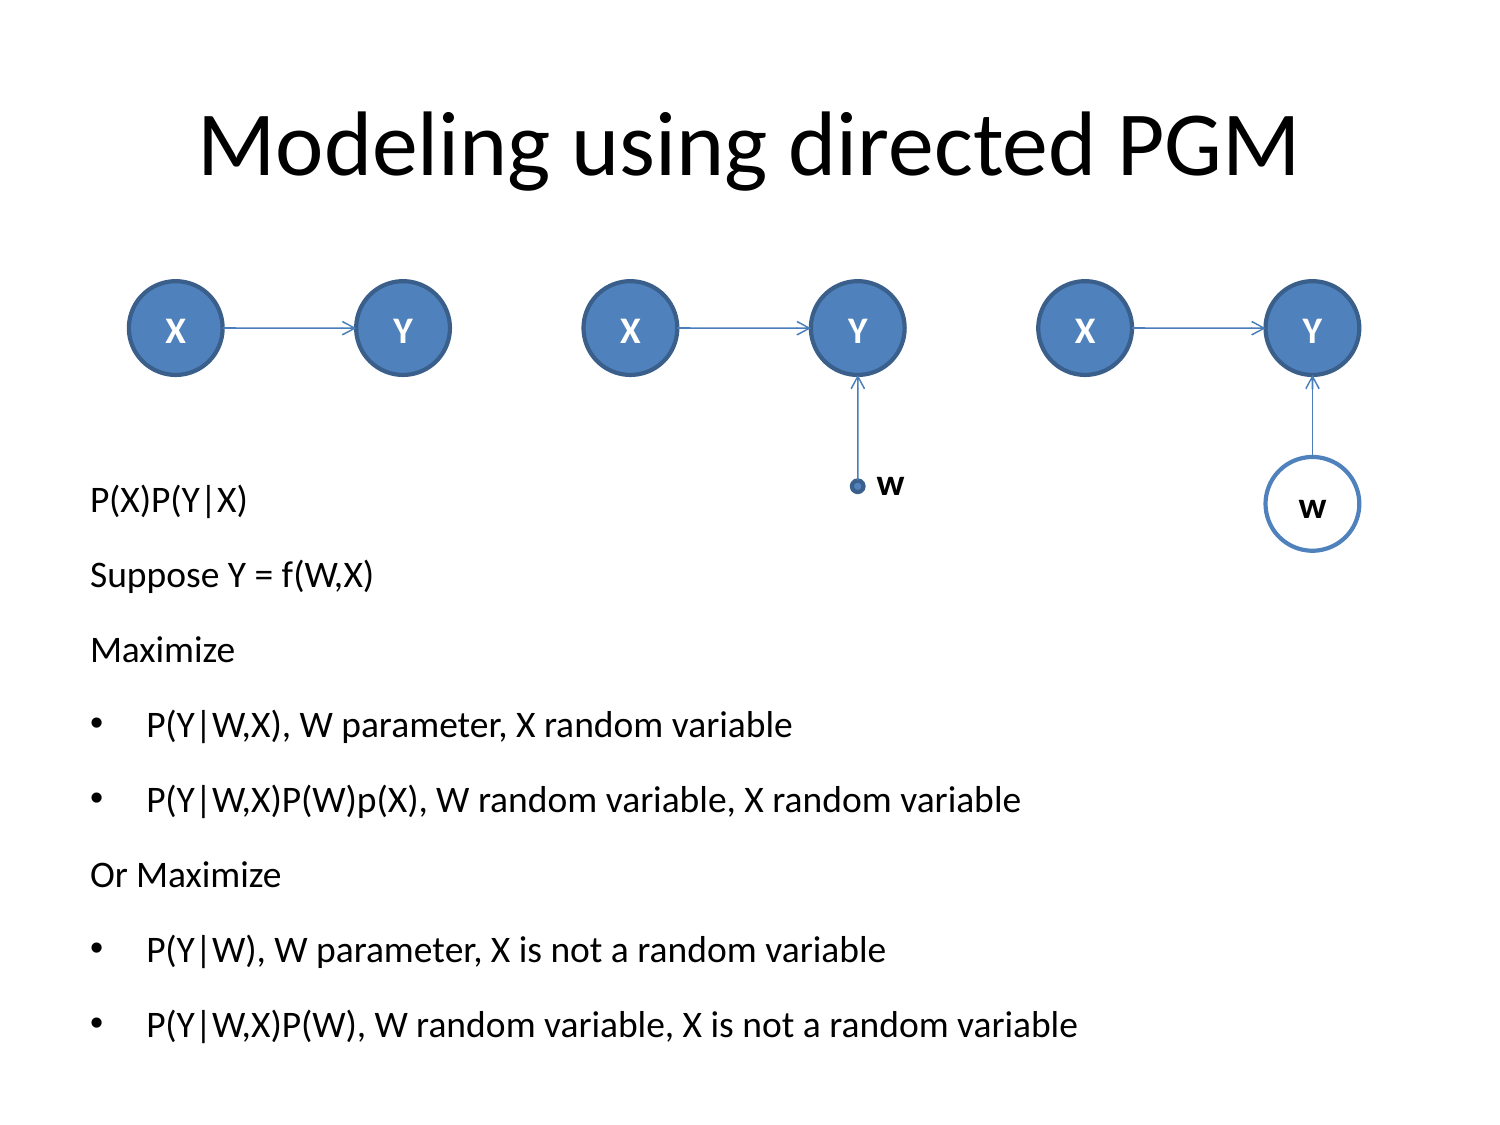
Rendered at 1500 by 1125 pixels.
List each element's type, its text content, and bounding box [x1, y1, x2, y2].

text_box w [841, 435, 940, 530]
text_box Y [808, 279, 907, 377]
text_box X [1036, 279, 1135, 378]
text_box Y [1263, 279, 1362, 377]
text_box Y [354, 279, 453, 378]
title Modeling using directed PGM [75, 45, 1425, 233]
text_box w [1263, 454, 1362, 553]
text_box X [581, 279, 680, 378]
list P(X)P(Y|X) Suppose Y = f(W,X) Maximize P(Y|W,X), W parameter, X random variable P(Y|W,X)P(W)p(X), W random variable, X random variable Or Maximize P(Y|W), W parameter, X is not a random variable P(Y|W,X)P(W), W random variable, X is not a random variable [75, 445, 1425, 1079]
text_box X [126, 279, 225, 378]
